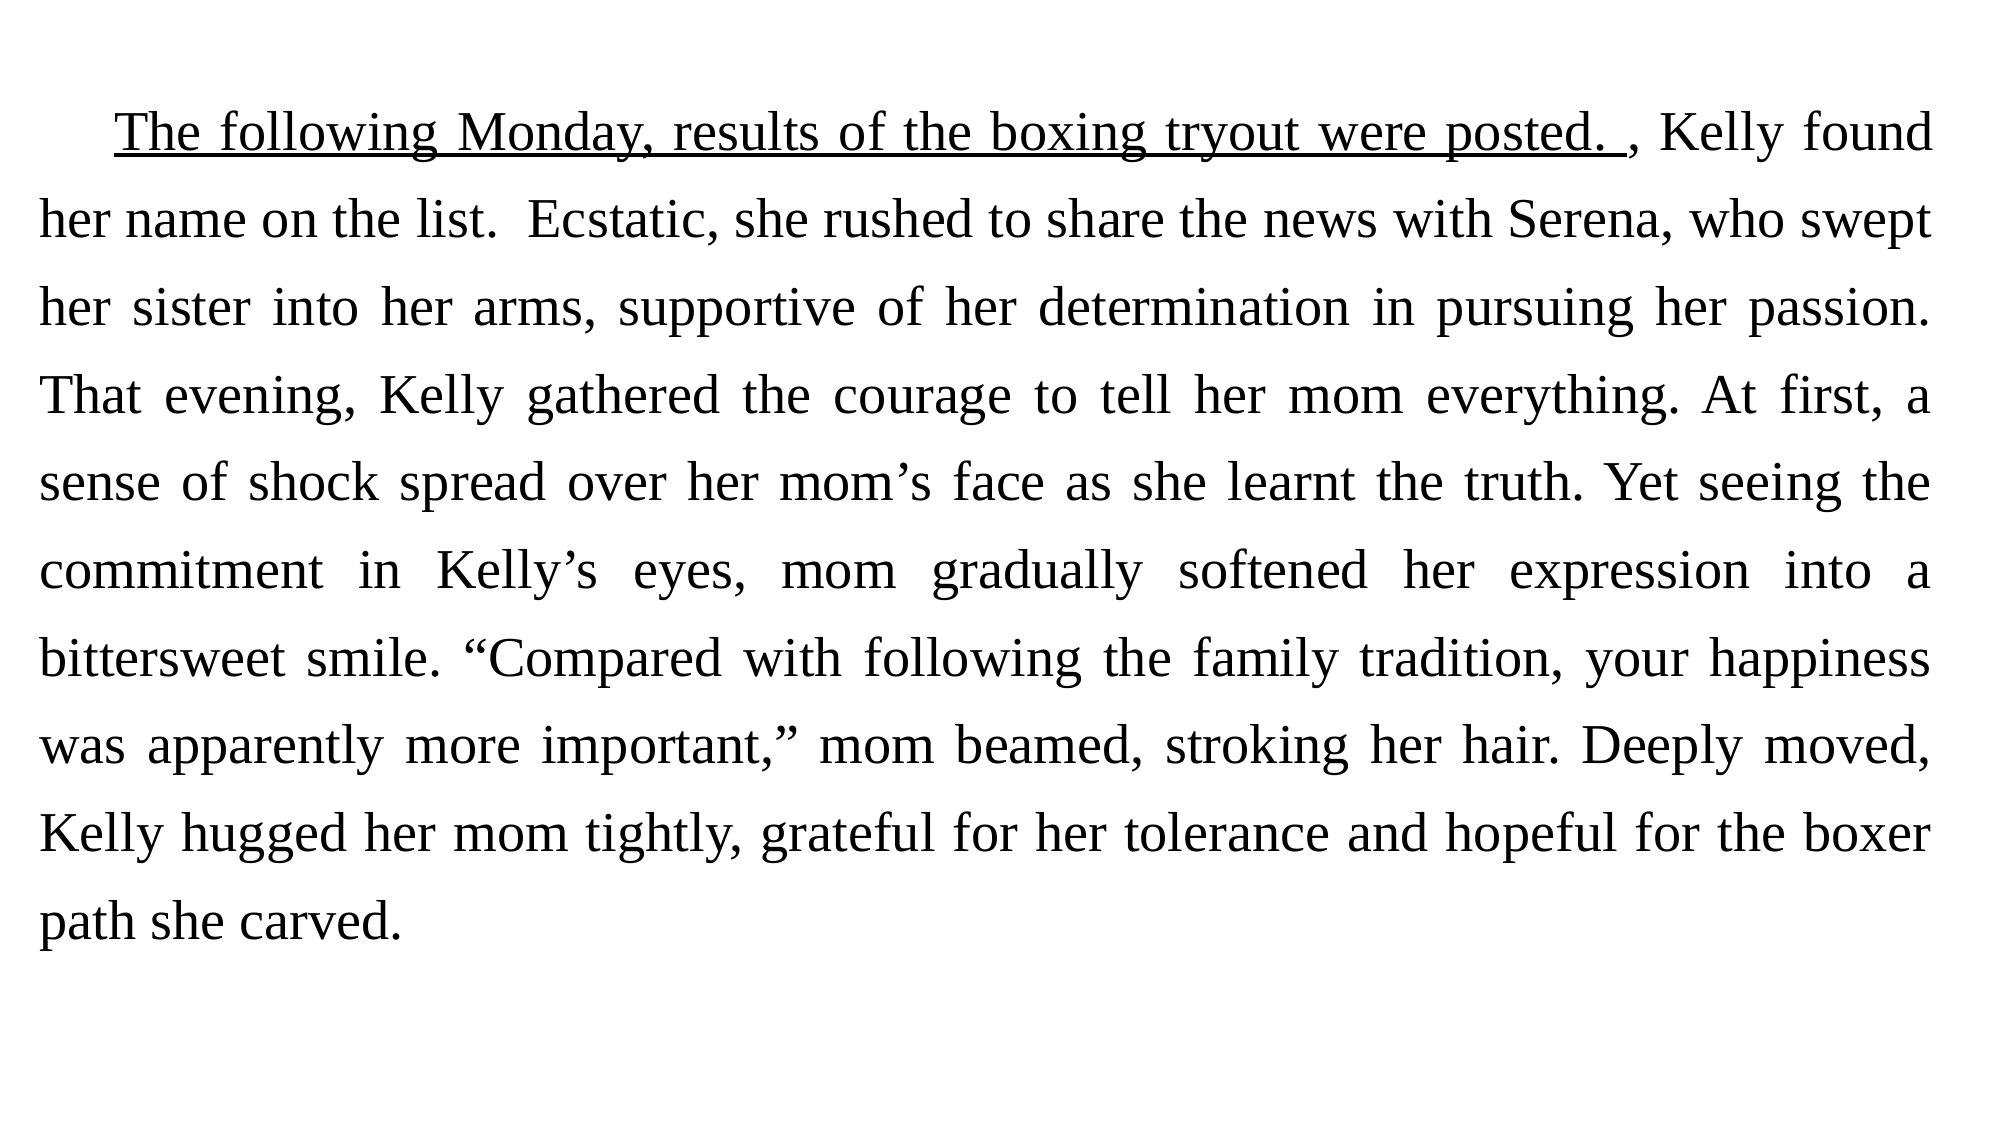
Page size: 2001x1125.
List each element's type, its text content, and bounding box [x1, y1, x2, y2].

list The following Monday, results of the boxing tryout were posted. , Kelly found her name on the list. Ecstatic, she rushed to share the news with Serena, who swept her sister into her arms, supportive of her determination in pursuing her passion. That evening, Kelly gathered the courage to tell her mom everything. At first, a sense of shock spread over her mom’s face as she learnt the truth. Yet seeing the commitment in Kelly’s eyes, mom gradually softened her expression into a bittersweet smile. “Compared with following the family tradition, your happiness was apparently more important,” mom beamed, stroking her hair. Deeply moved, Kelly hugged her mom tightly, grateful for her tolerance and hopeful for the boxer path she carved. [24, 66, 1950, 1099]
